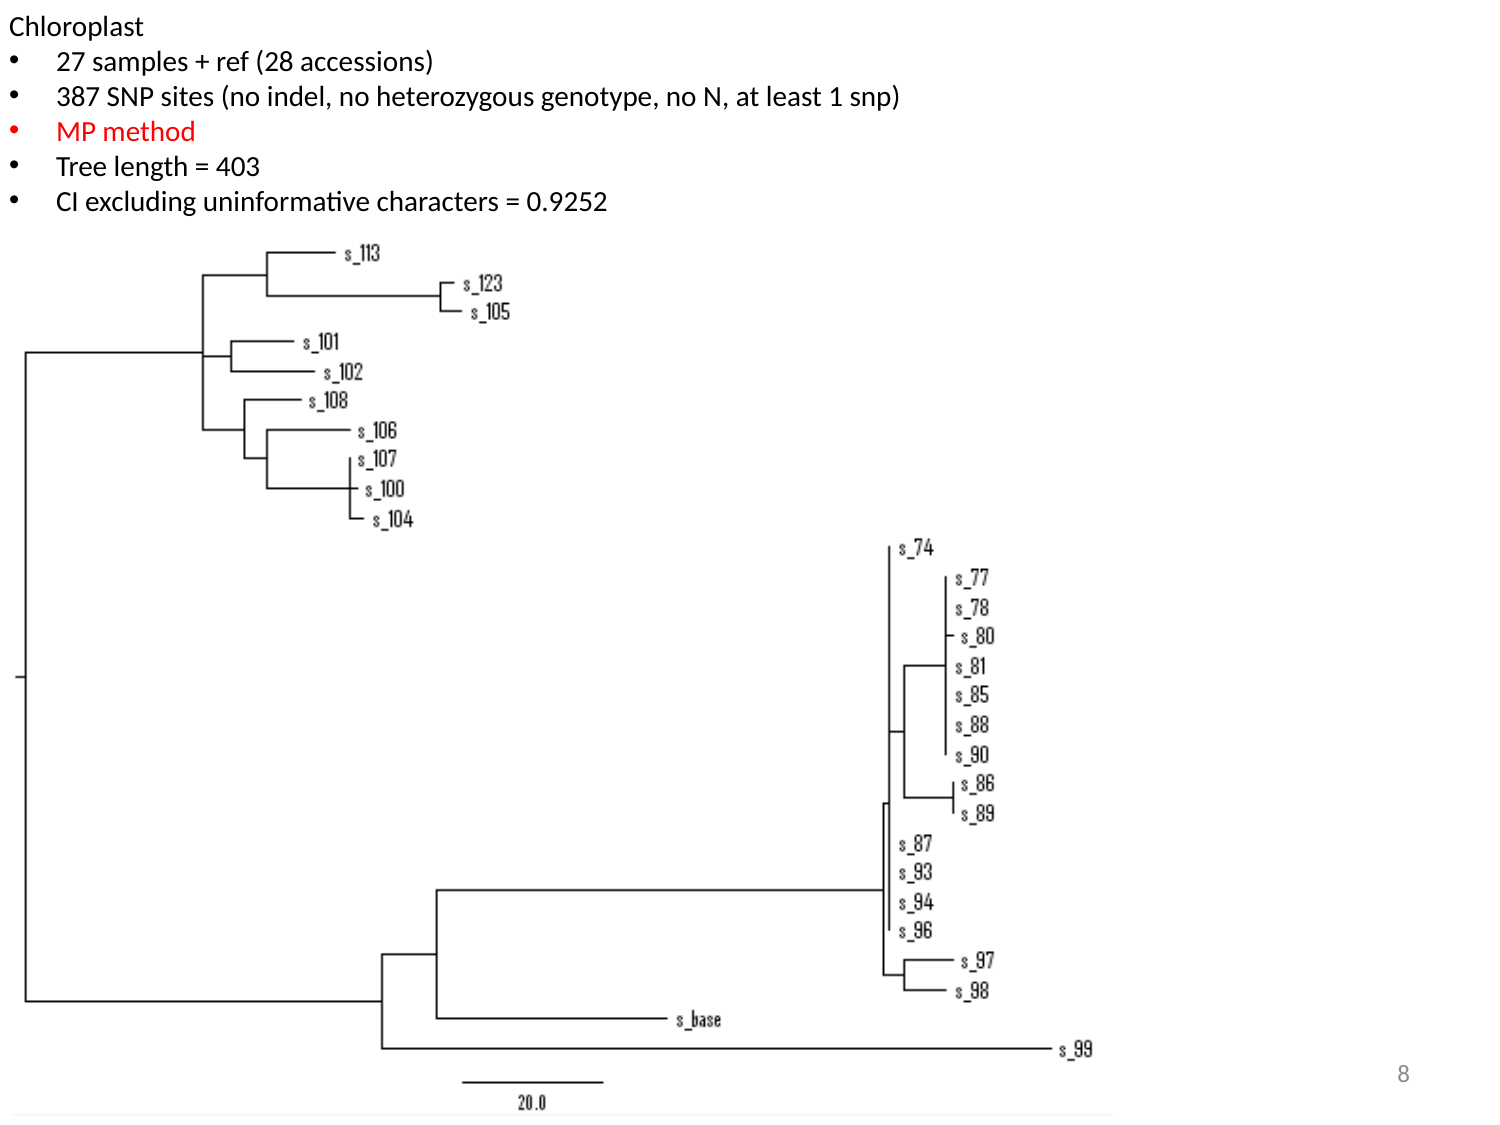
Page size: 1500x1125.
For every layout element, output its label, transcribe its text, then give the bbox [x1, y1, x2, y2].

picture [12, 237, 1113, 1116]
text_box Chloroplast 27 samples + ref (28 accessions) 387 SNP sites (no indel, no heterozygous genotype, no N, at least 1 snp) MP method Tree length = 403 CI excluding uninformative characters = 0.9252 [0, 0, 1482, 225]
slide_number 8 [1116, 1042, 1425, 1103]
